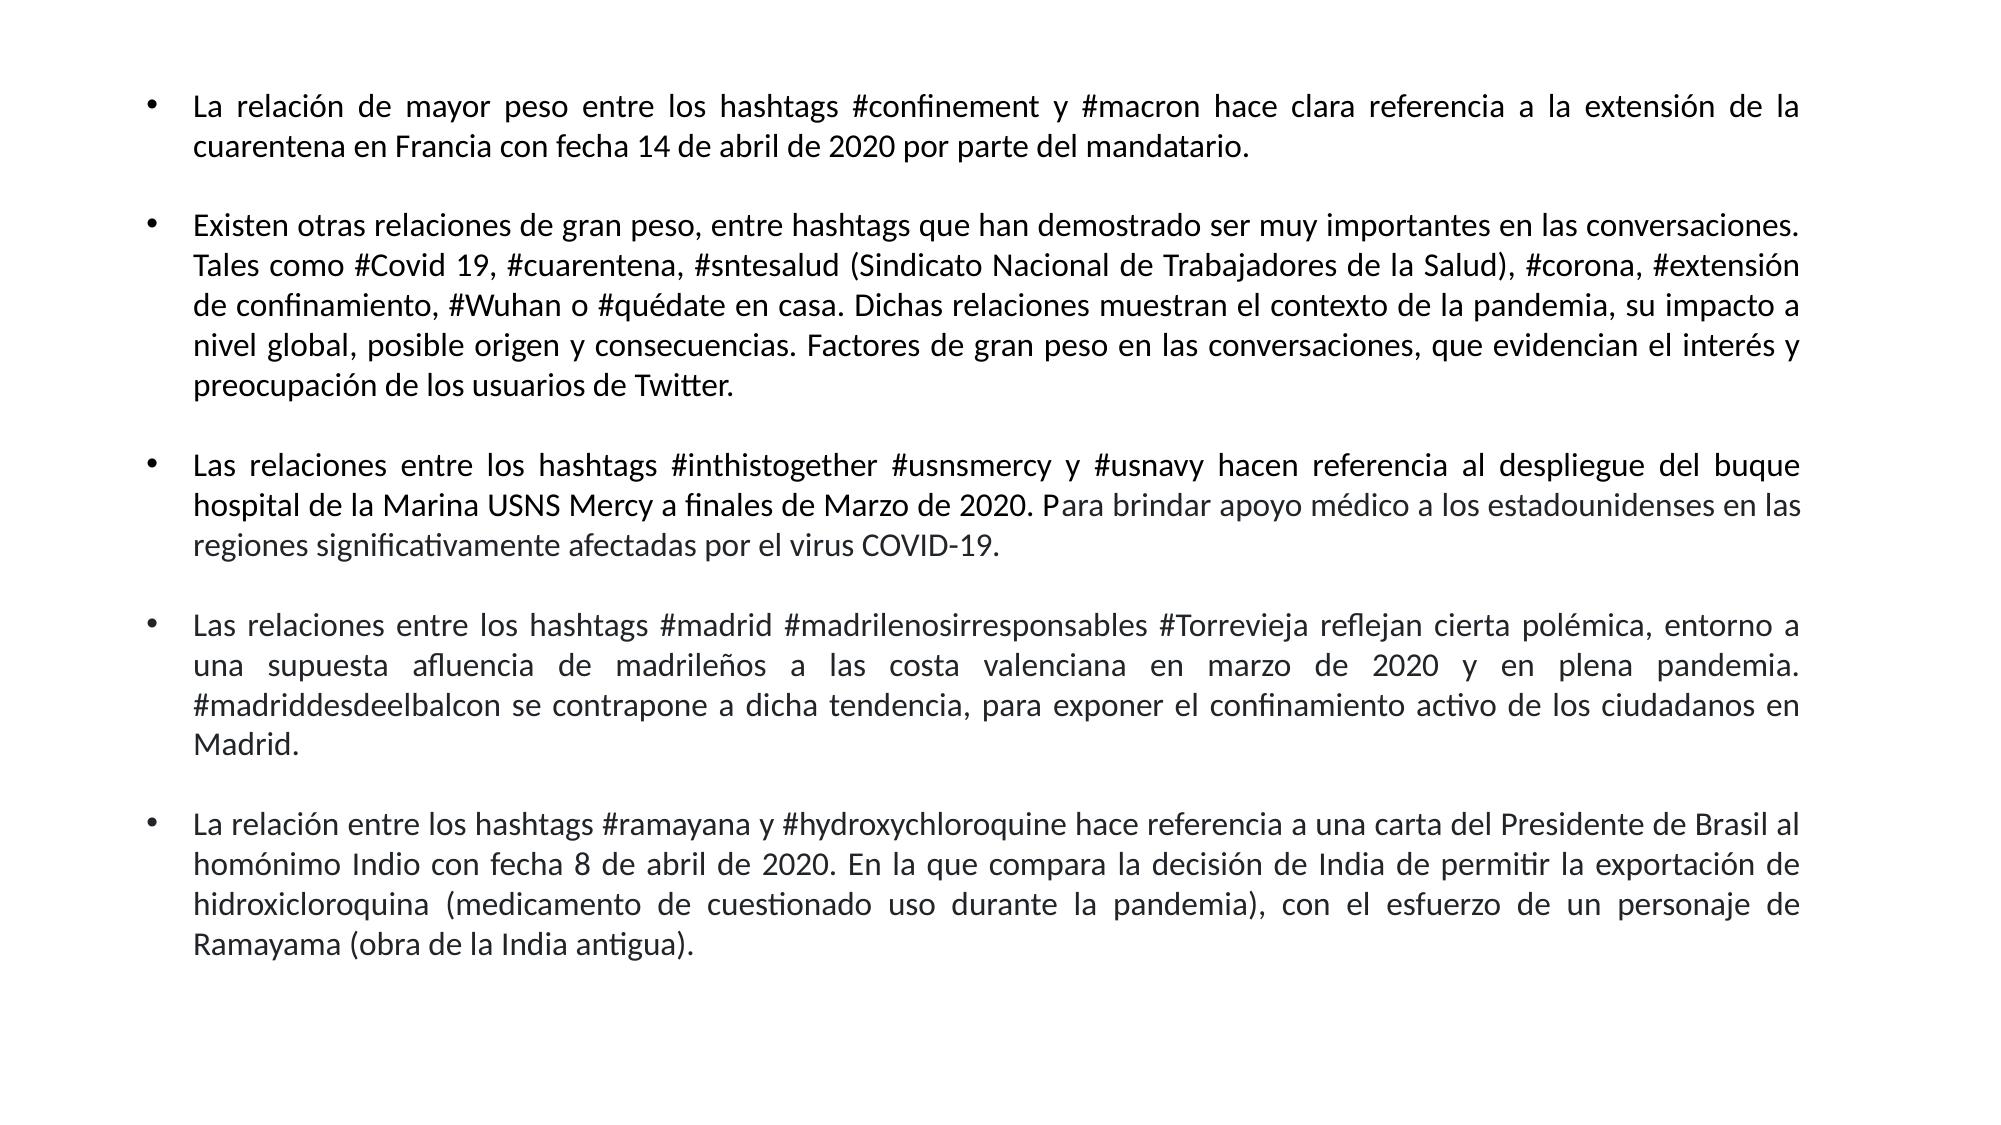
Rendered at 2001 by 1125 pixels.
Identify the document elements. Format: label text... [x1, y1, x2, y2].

text_box La relación de mayor peso entre los hashtags #confinement y #macron hace clara referencia a la extensión de la cuarentena en Francia con fecha 14 de abril de 2020 por parte del mandatario. Existen otras relaciones de gran peso, entre hashtags que han demostrado ser muy importantes en las conversaciones. Tales como #Covid 19, #cuarentena, #sntesalud (Sindicato Nacional de Trabajadores de la Salud), #corona, #extensión de confinamiento, #Wuhan o #quédate en casa. Dichas relaciones muestran el contexto de la pandemia, su impacto a nivel global, posible origen y consecuencias. Factores de gran peso en las conversaciones, que evidencian el interés y preocupación de los usuarios de Twitter. Las relaciones entre los hashtags #inthistogether #usnsmercy y #usnavy hacen referencia al despliegue del buque hospital de la Marina USNS Mercy a finales de Marzo de 2020. Para brindar apoyo médico a los estadounidenses en las regiones significativamente afectadas por el virus COVID-19. Las relaciones entre los hashtags #madrid #madrilenosirresponsables #Torrevieja reflejan cierta polémica, entorno a una supuesta afluencia de madrileños a las costa valenciana en marzo de 2020 y en plena pandemia. #madriddesdeelbalcon se contrapone a dicha tendencia, para exponer el confinamiento activo de los ciudadanos en Madrid. La relación entre los hashtags #ramayana y #hydroxychloroquine hace referencia a una carta del Presidente de Brasil al homónimo Indio con fecha 8 de abril de 2020. En la que compara la decisión de India de permitir la exportación de hidroxicloroquina (medicamento de cuestionado uso durante la pandemia), con el esfuerzo de un personaje de Ramayama (obra de la India antigua). [131, 76, 1818, 1090]
